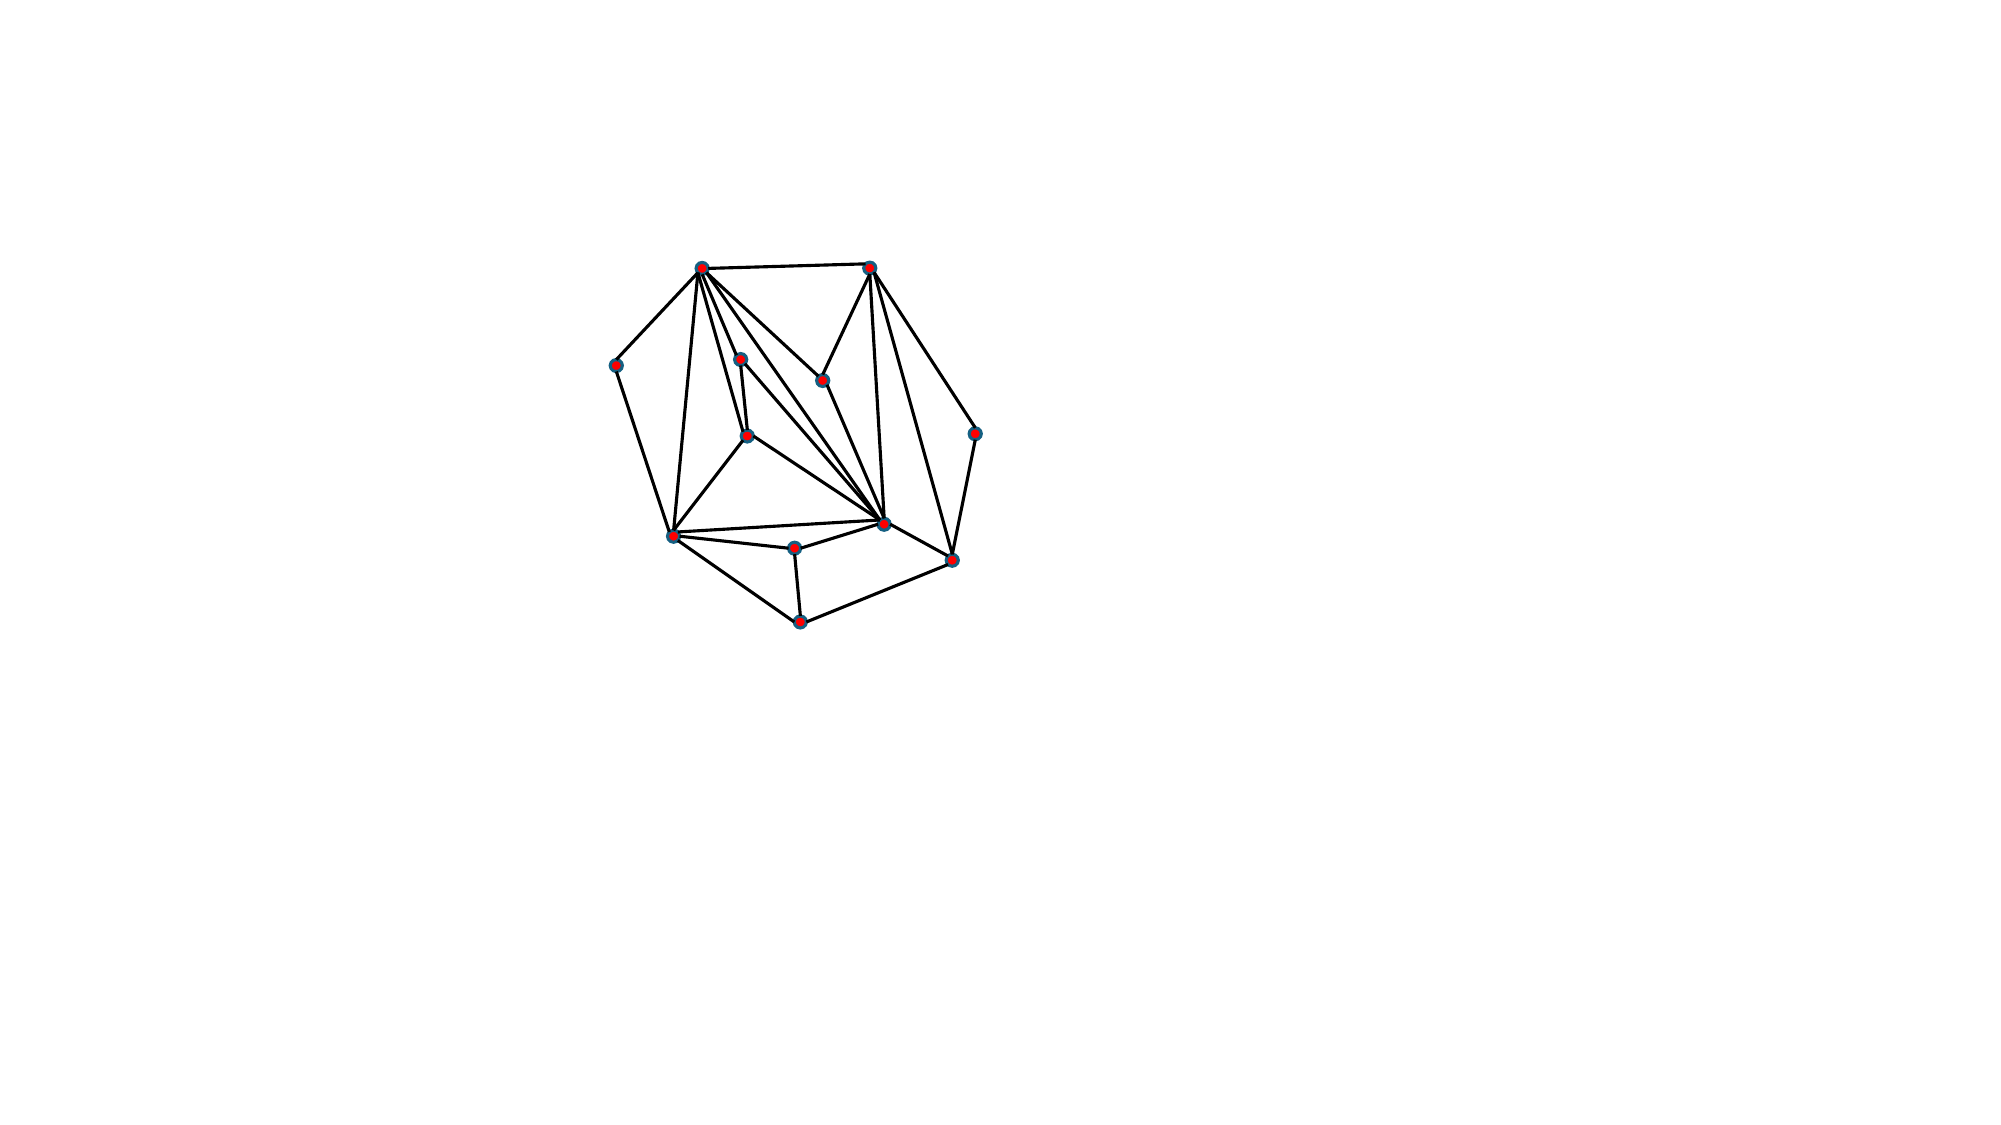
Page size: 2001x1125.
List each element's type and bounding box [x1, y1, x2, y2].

text_box [694, 260, 710, 272]
text_box [794, 553, 801, 617]
text_box [805, 563, 949, 623]
text_box [869, 273, 873, 519]
text_box [862, 260, 878, 272]
text_box [953, 271, 976, 429]
text_box [953, 439, 976, 555]
text_box [873, 271, 953, 555]
text_box [697, 272, 706, 433]
text_box [699, 439, 744, 531]
text_box [707, 263, 866, 269]
text_box [665, 529, 679, 544]
text_box [615, 272, 673, 361]
text_box [677, 539, 795, 623]
text_box [792, 614, 808, 630]
text_box [677, 521, 873, 533]
text_box [795, 540, 802, 553]
text_box [967, 426, 983, 441]
text_box [706, 272, 873, 521]
text_box [673, 272, 699, 531]
text_box [701, 273, 706, 356]
text_box [679, 535, 789, 549]
text_box [608, 358, 625, 373]
text_box [800, 533, 873, 549]
text_box [615, 371, 670, 533]
text_box [944, 555, 960, 568]
